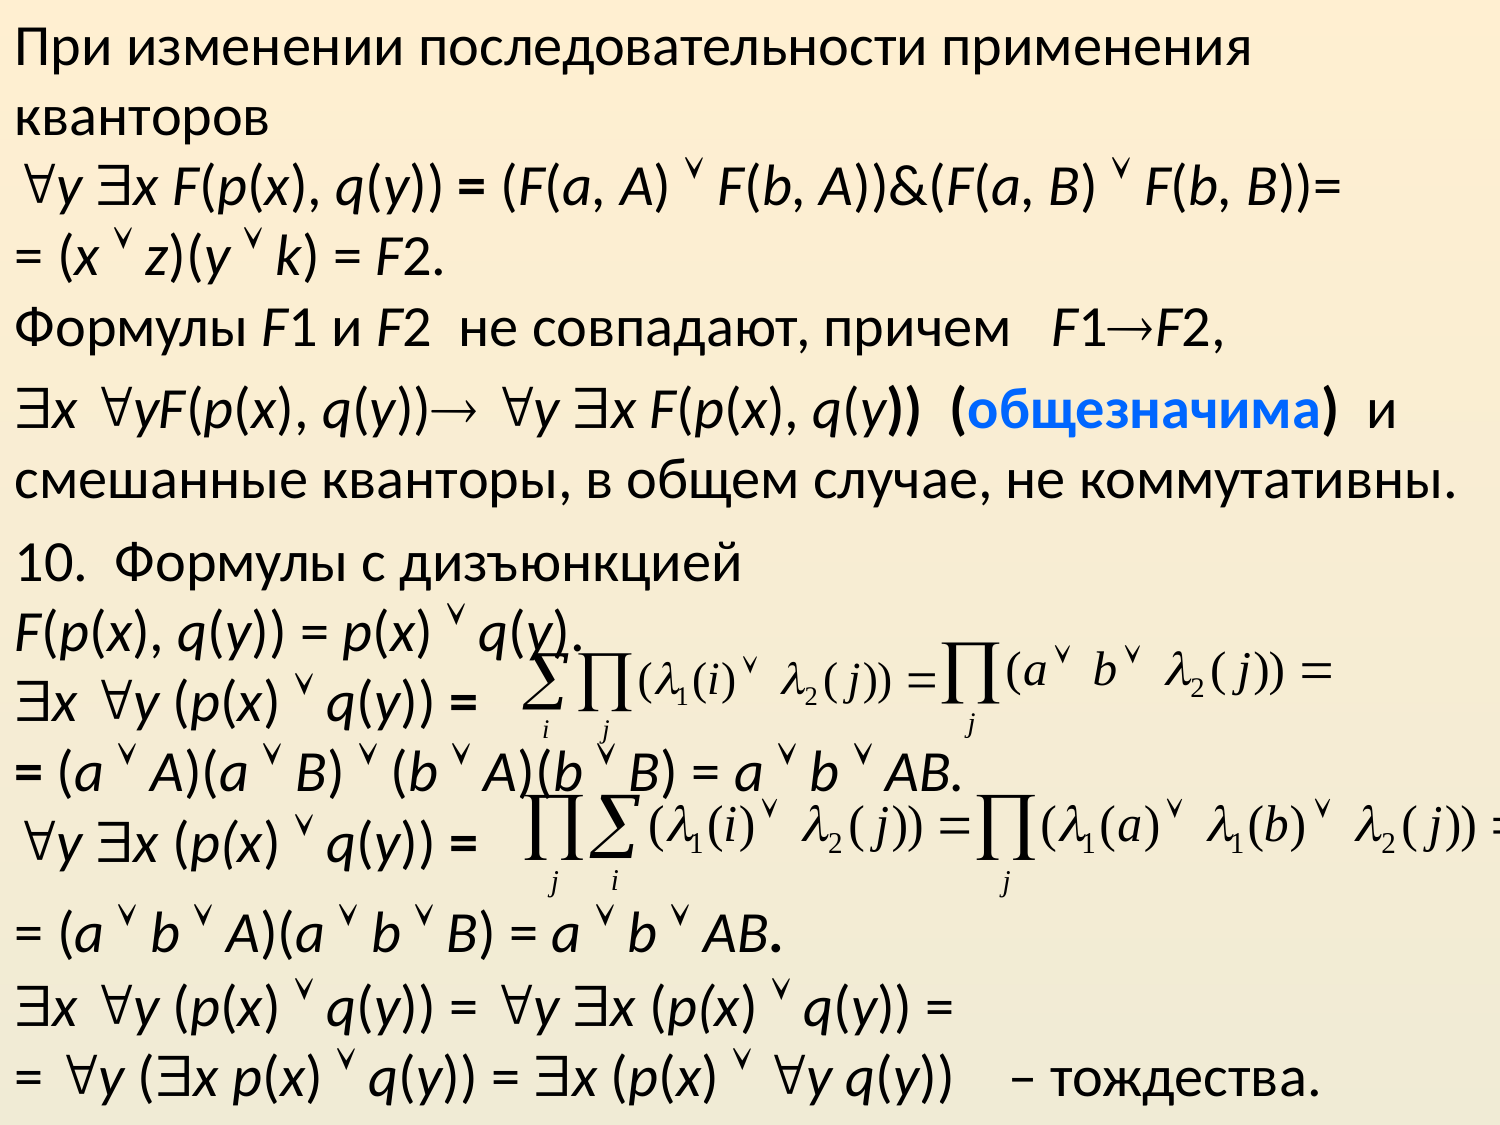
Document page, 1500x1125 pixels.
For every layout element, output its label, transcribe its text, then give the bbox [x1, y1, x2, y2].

text_box При изменении последовательности применения кванторов y x F(p(x), q(y)) = (F(a, A)  F(b, A))&(F(a, B)  F(b, B))= = (x  z)(y  k) = F2. [0, 1, 1500, 281]
text_box x yF(p(x), q(y)) y x F(p(x), q(y)) (общезначима) и смешанные кванторы, в общем случае, не коммутативны. [0, 363, 1500, 515]
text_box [932, 632, 1332, 751]
text_box x y (p(x)  q(y)) = y x (p(x)  q(y)) = = y (x p(x)  q(y)) = x (p(x)  y q(y)) – тождества. [0, 960, 1500, 1125]
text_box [515, 784, 1500, 911]
text_box Формулы F1 и F2 не совпадают, причем F1F2, [0, 281, 1500, 363]
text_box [515, 644, 930, 756]
text_box 10. Формулы с дизъюнкцией F(p(x), q(y)) = p(x)  q(y). x y (p(x)  q(y)) = = (a  A)(a  B)  (b  A)(b  B) = a  b  AB. [0, 515, 1500, 796]
text_box y x (p(x)  q(y)) = = (a  b  A)(a  b  B) = a  b  AB. [0, 796, 1500, 960]
